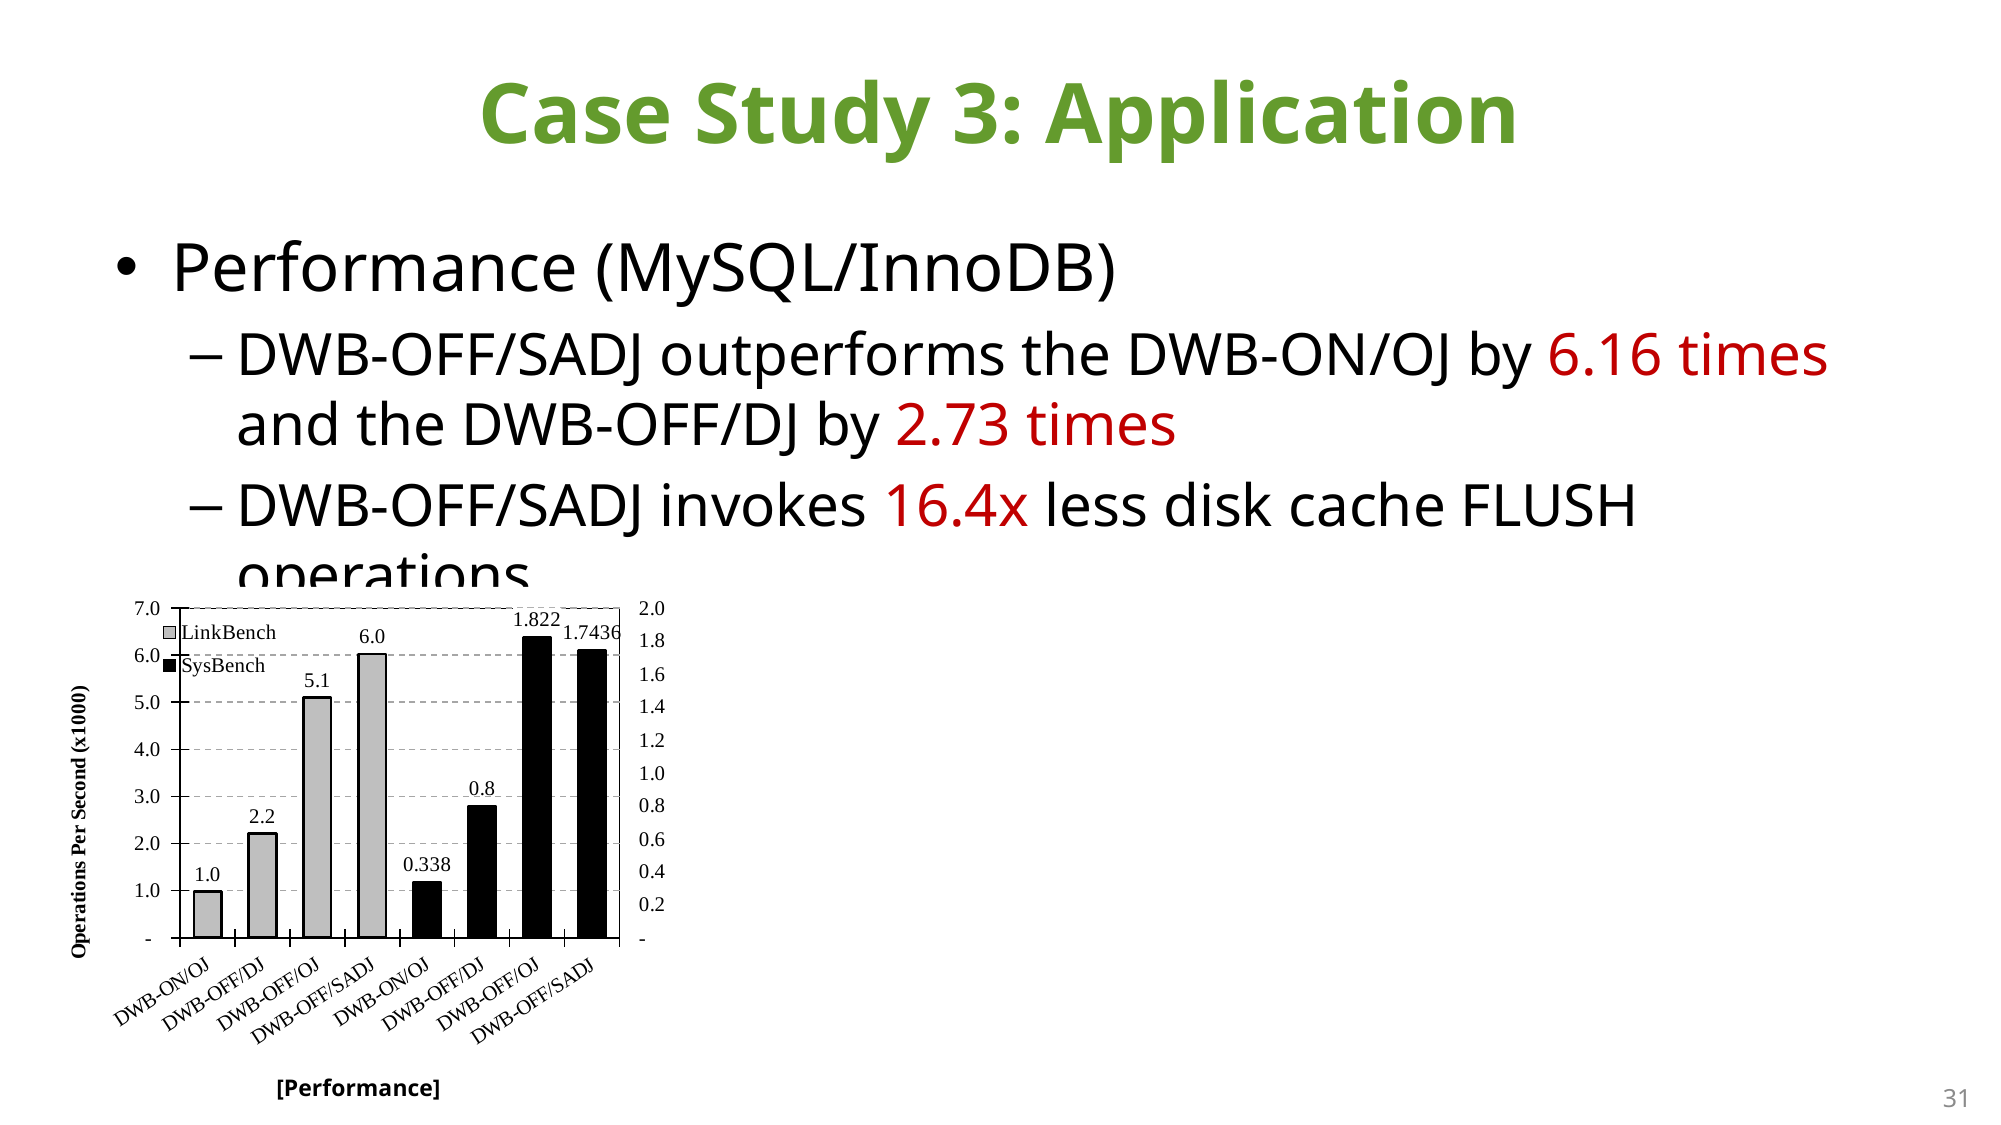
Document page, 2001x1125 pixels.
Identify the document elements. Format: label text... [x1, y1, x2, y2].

slide_number 31 [1519, 1069, 1987, 1125]
list Performance (MySQL/InnoDB) DWB-OFF/SADJ outperforms the DWB-ON/OJ by 6.16 times and the DWB-OFF/DJ by 2.73 times DWB-OFF/SADJ invokes 16.4x less disk cache FLUSH operations [99, 217, 1900, 1057]
title Case Study 3: Application [102, 16, 1898, 205]
text_box [Performance] [261, 1068, 456, 1109]
chart [33, 586, 684, 1060]
